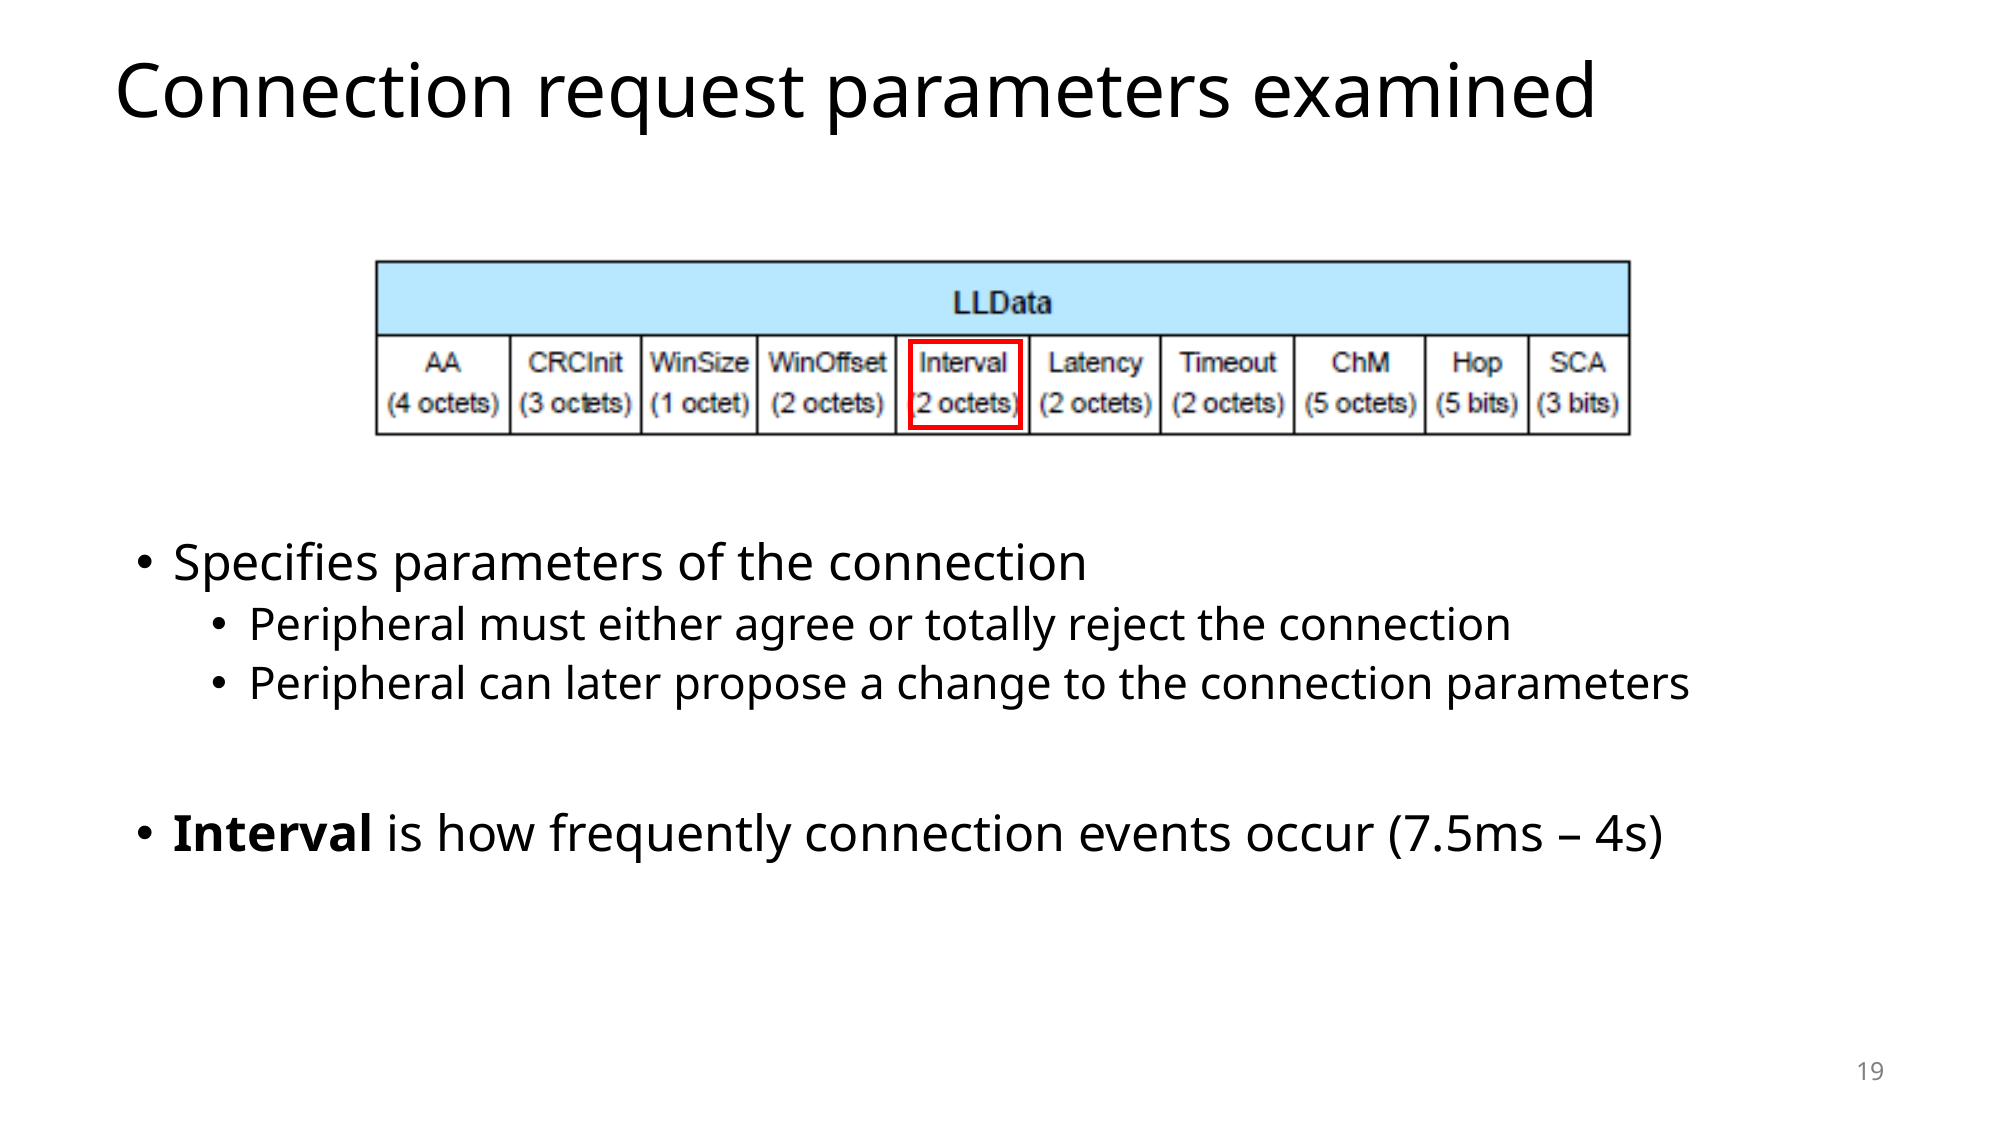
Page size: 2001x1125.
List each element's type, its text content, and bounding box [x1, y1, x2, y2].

slide_number 19 [1749, 1042, 1900, 1103]
title Connection request parameters examined [99, 37, 1900, 150]
picture [361, 246, 1639, 449]
list Specifies parameters of the connection Peripheral must either agree or totally reject the connection Peripheral can later propose a change to the connection parameters Interval is how frequently connection events occur (7.5ms – 4s) [121, 529, 1879, 1014]
